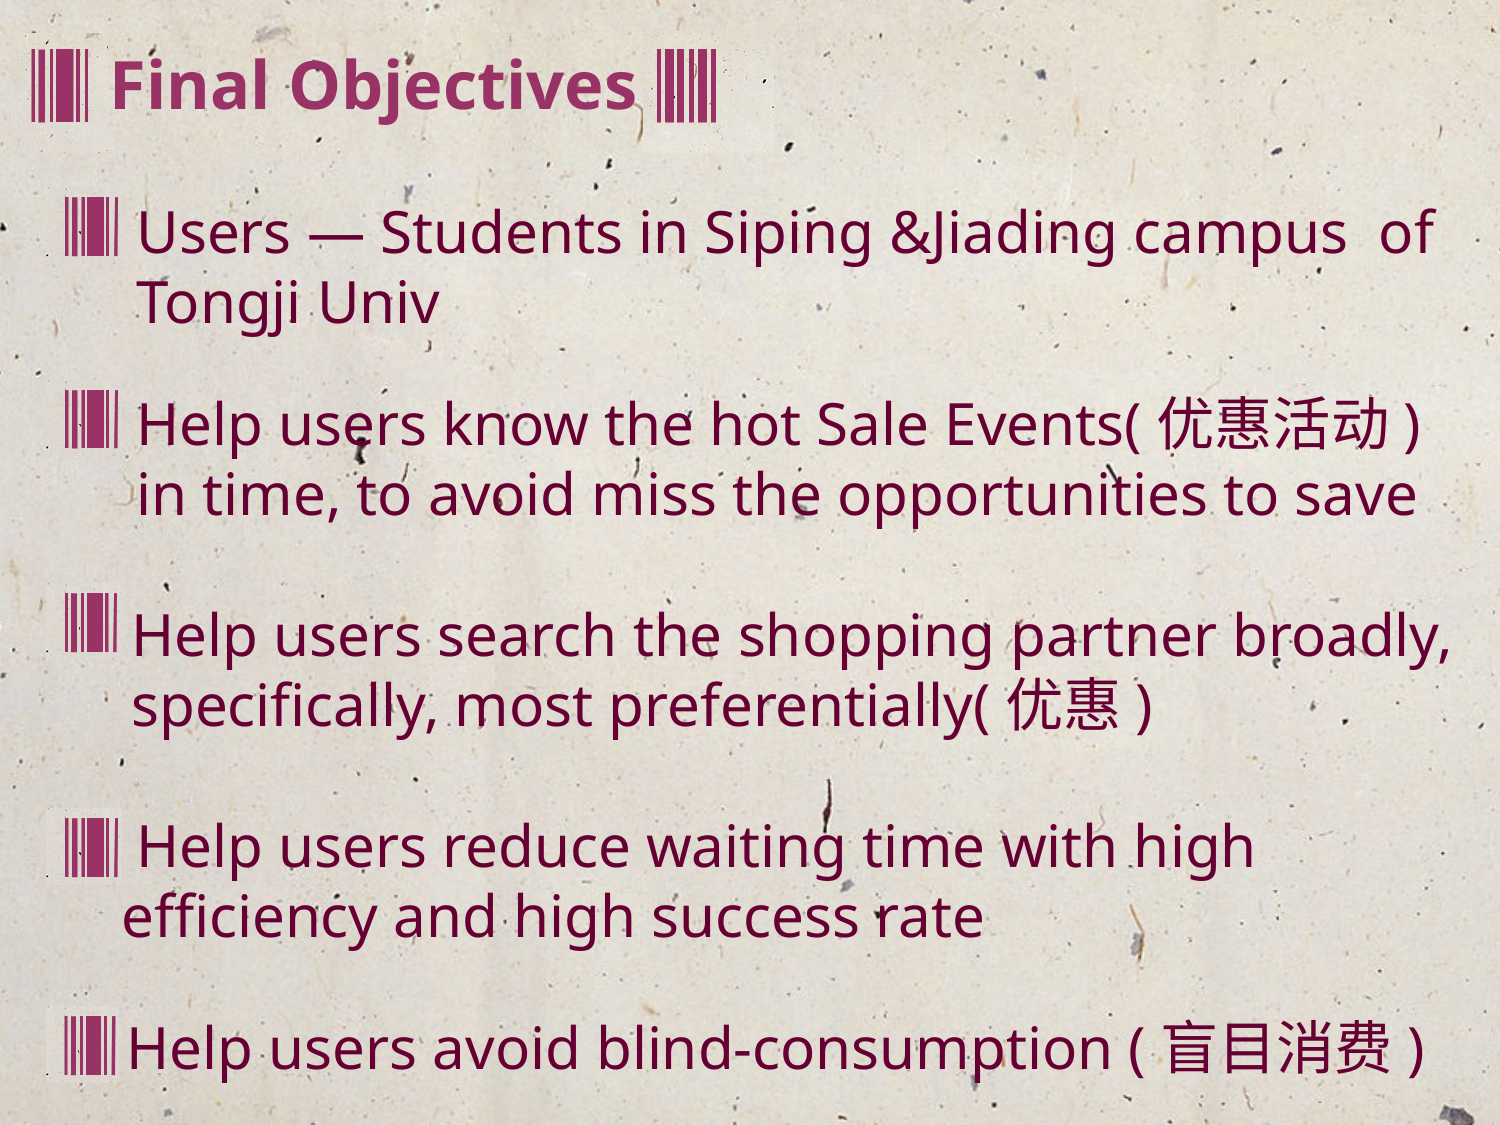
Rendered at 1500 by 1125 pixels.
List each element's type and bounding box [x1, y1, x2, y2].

text_box [46, 379, 1454, 537]
text_box [10, 31, 774, 153]
text_box [46, 187, 1454, 345]
text_box [46, 801, 1500, 959]
text_box [46, 583, 1500, 748]
picture [0, 0, 1500, 1125]
text_box [46, 1003, 1454, 1091]
